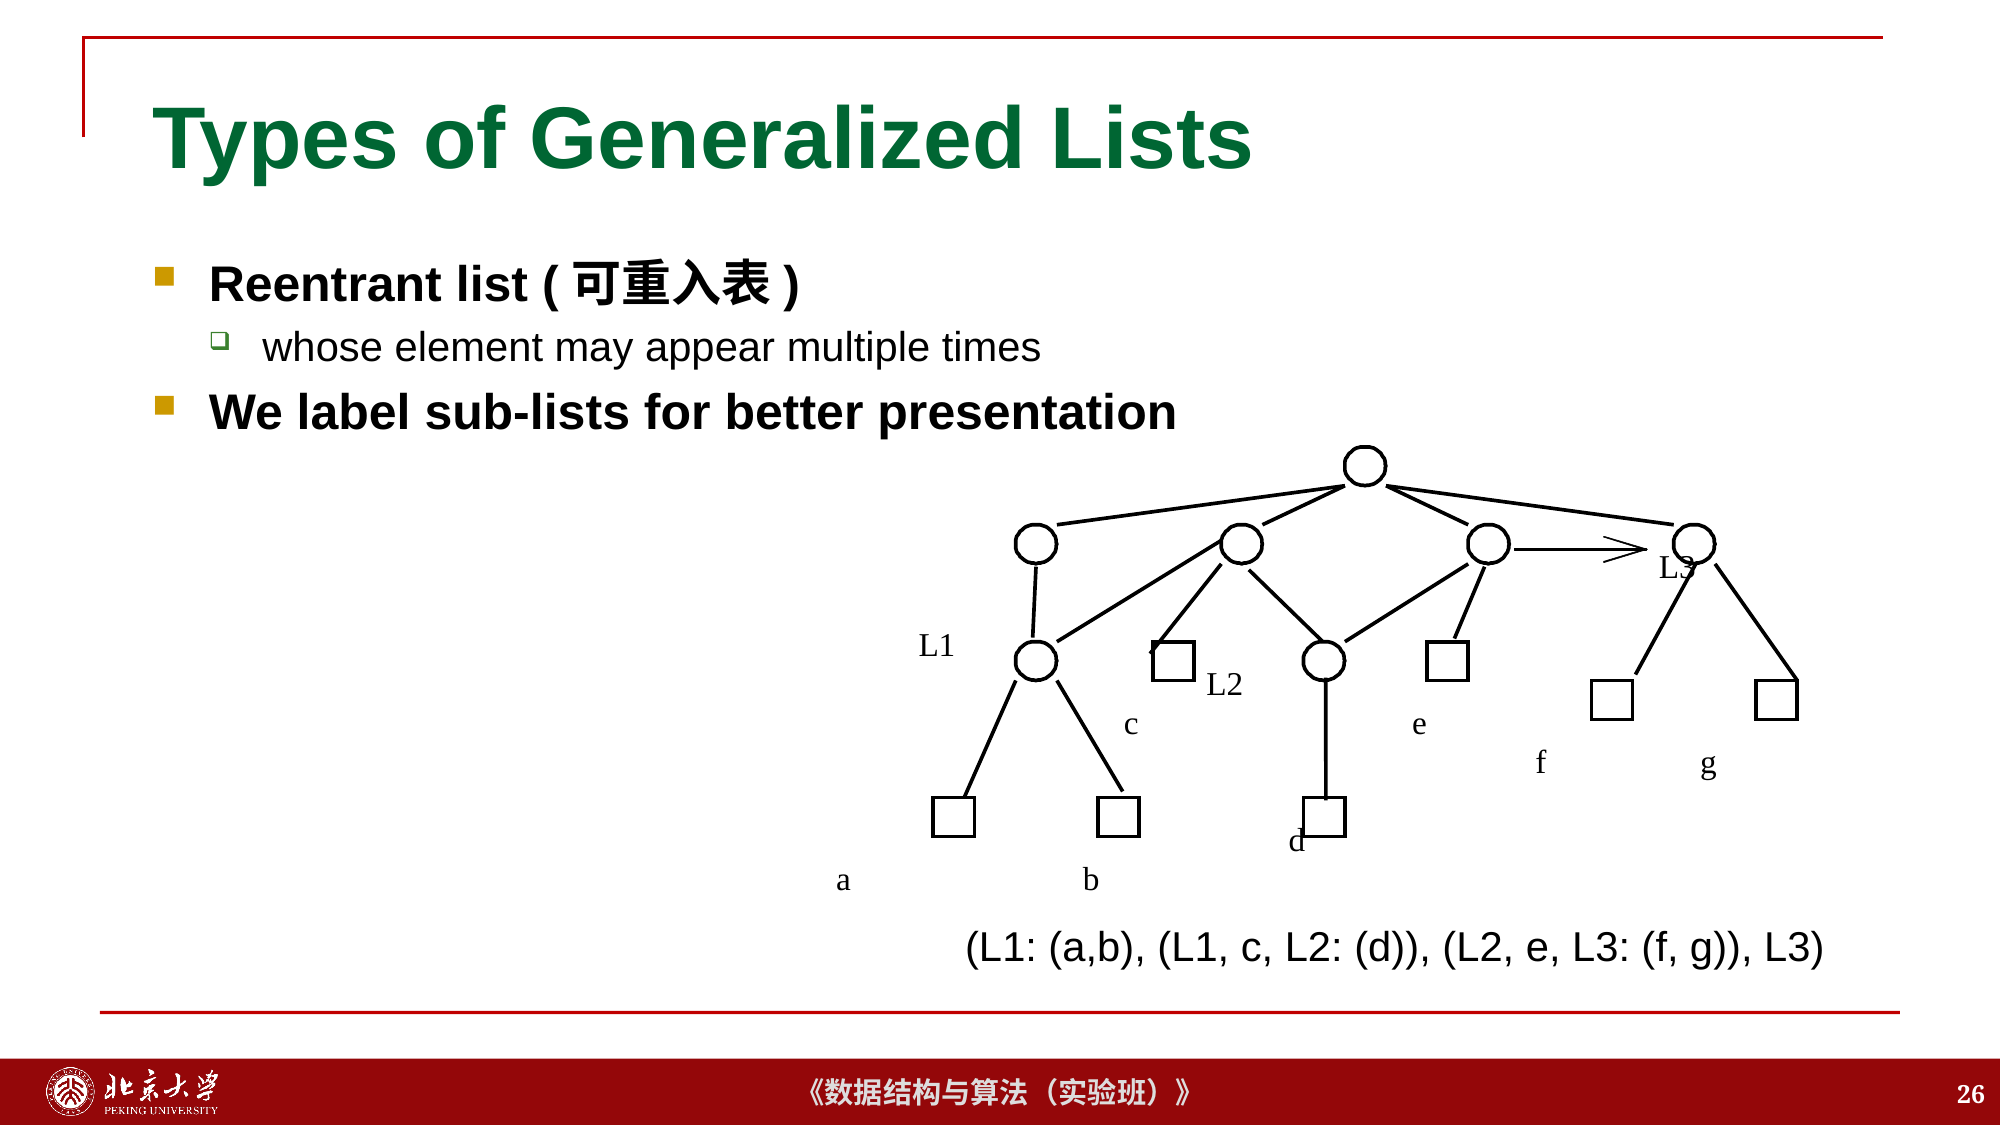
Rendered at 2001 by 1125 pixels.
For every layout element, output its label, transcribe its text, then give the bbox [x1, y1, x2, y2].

title Types of Generalized Lists [137, 59, 1863, 209]
picture [46, 1067, 218, 1116]
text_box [728, 251, 1923, 916]
list Reentrant list (可重入表) whose element may appear multiple times We label sub-lists for better presentation [137, 243, 1863, 1017]
text_box (L1: (a,b), (L1, c, L2: (d)), (L2, e, L3: (f, g)), L3) [906, 922, 1884, 977]
slide_number 26 [1550, 1065, 2000, 1125]
